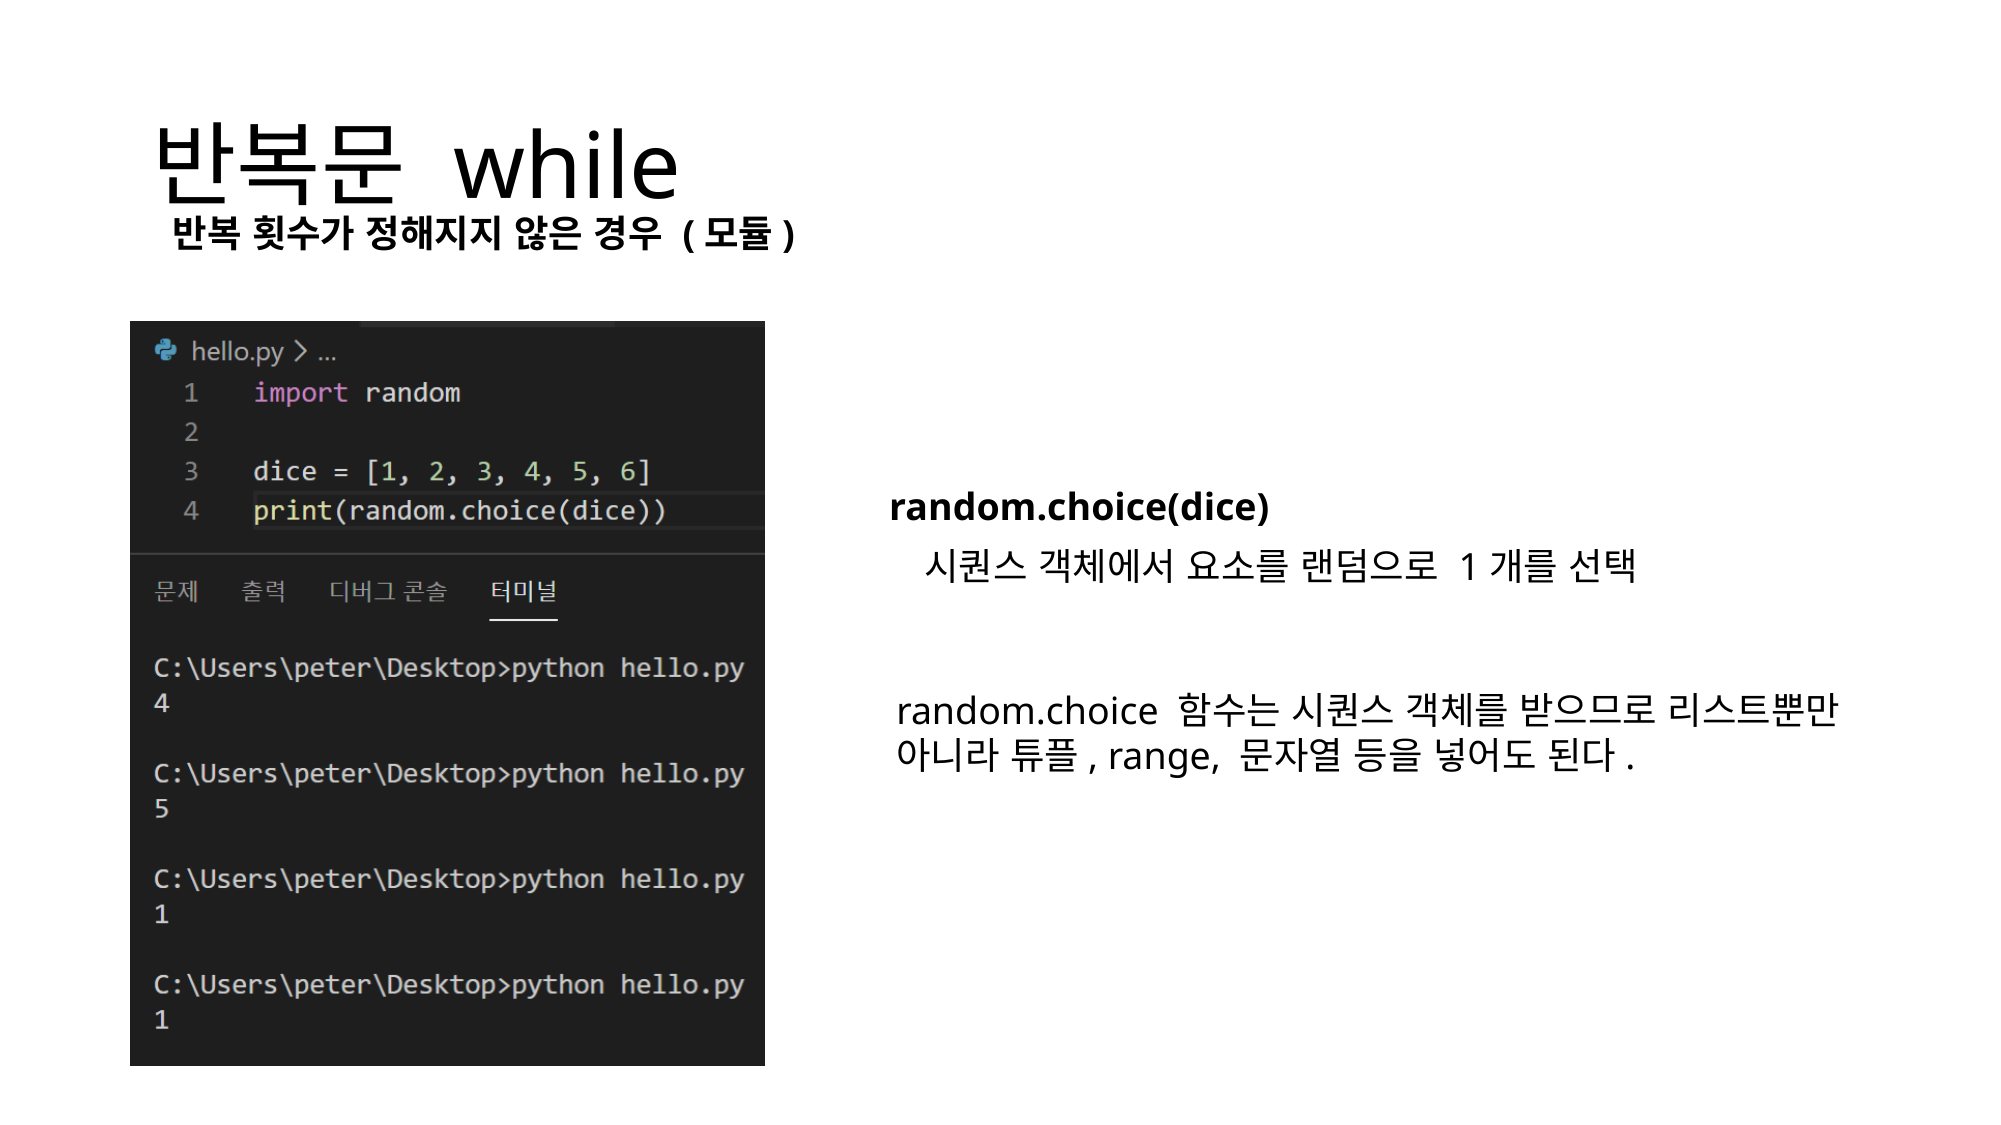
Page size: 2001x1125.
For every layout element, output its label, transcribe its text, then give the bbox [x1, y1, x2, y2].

title 반복문 while [137, 59, 765, 278]
text_box 반복 횟수가 정해지지 않은 경우 (모듈) [157, 202, 810, 263]
picture [130, 321, 765, 1066]
text_box random.choice 함수는 시퀀스 객체를 받으므로 리스트뿐만 아니라 튜플, range, 문자열 등을 넣어도 된다. [881, 679, 1882, 785]
text_box random.choice(dice) [874, 475, 1285, 536]
text_box 시퀀스 객체에서 요소를 랜덤으로 1개를 선택 [909, 536, 1653, 596]
